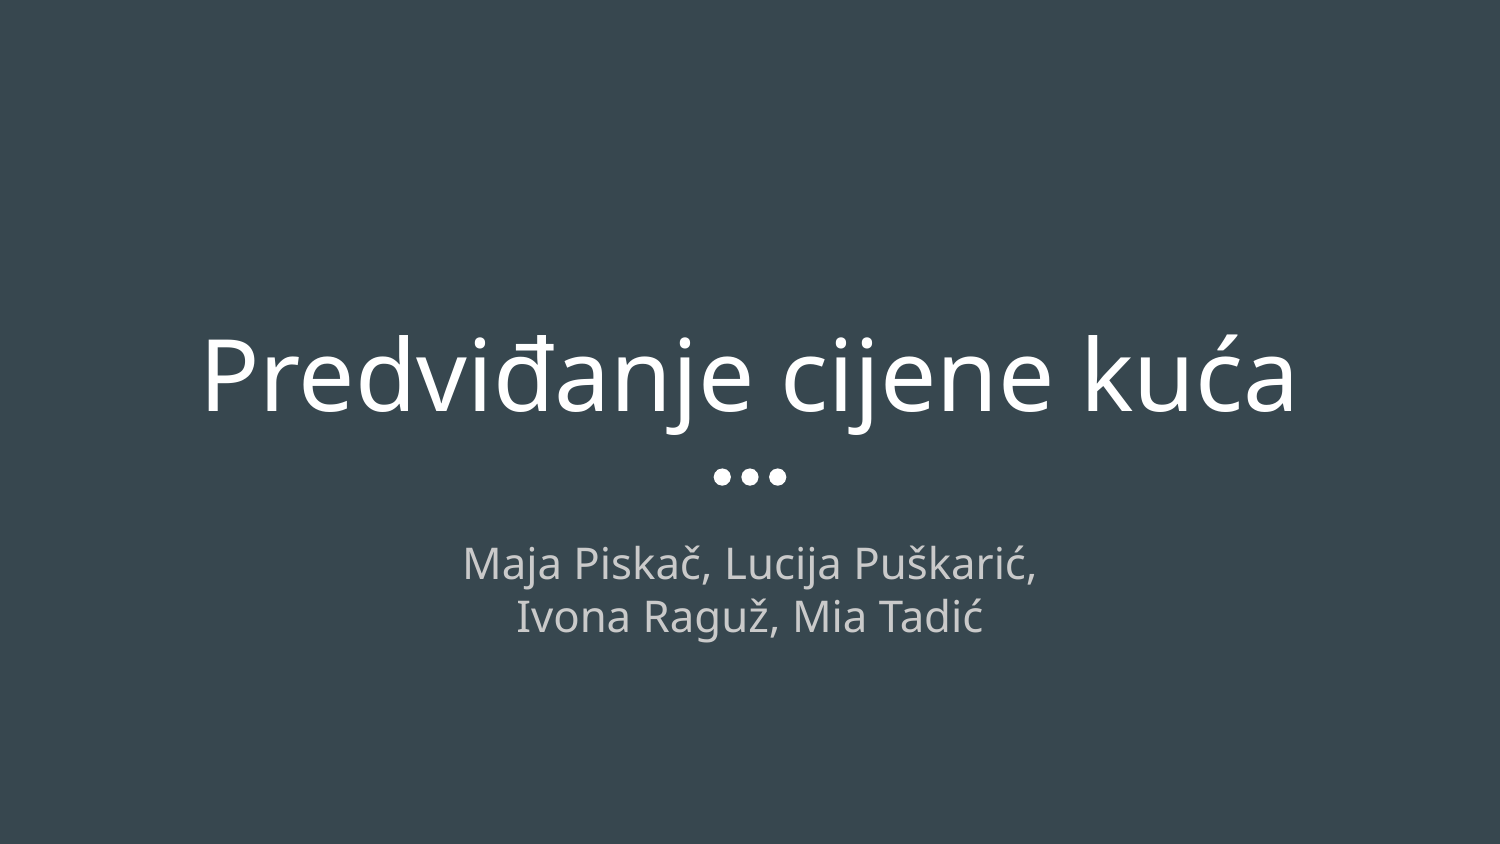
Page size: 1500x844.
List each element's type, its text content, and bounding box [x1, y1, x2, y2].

title Predviđanje cijene kuća [110, 162, 1390, 447]
subtitle Maja Piskač, Lucija Puškarić, Ivona Raguž, Mia Tadić [110, 520, 1390, 651]
